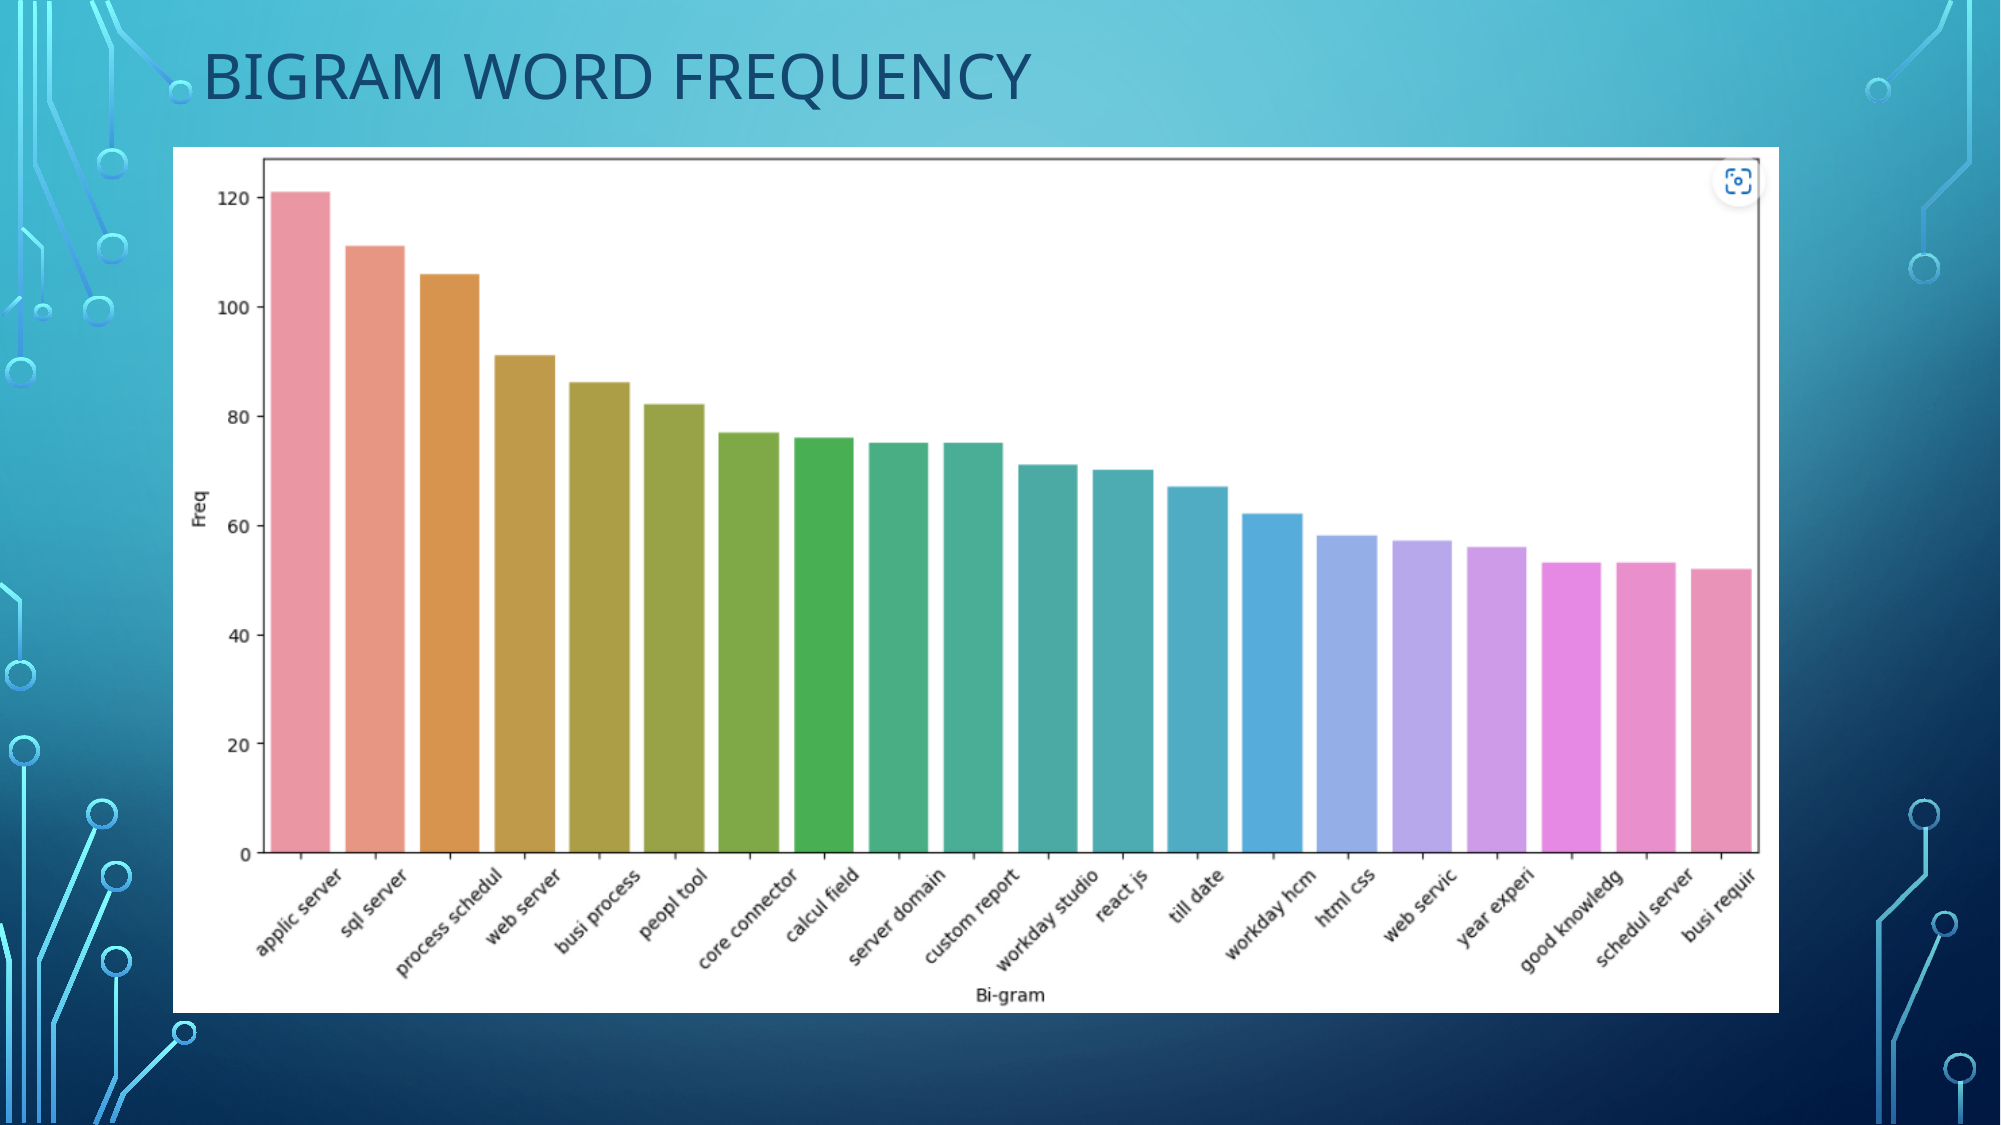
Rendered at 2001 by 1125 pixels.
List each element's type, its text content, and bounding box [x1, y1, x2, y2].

title BIGRAM WORD FREQUENCY [187, 37, 1813, 122]
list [173, 146, 1779, 1013]
